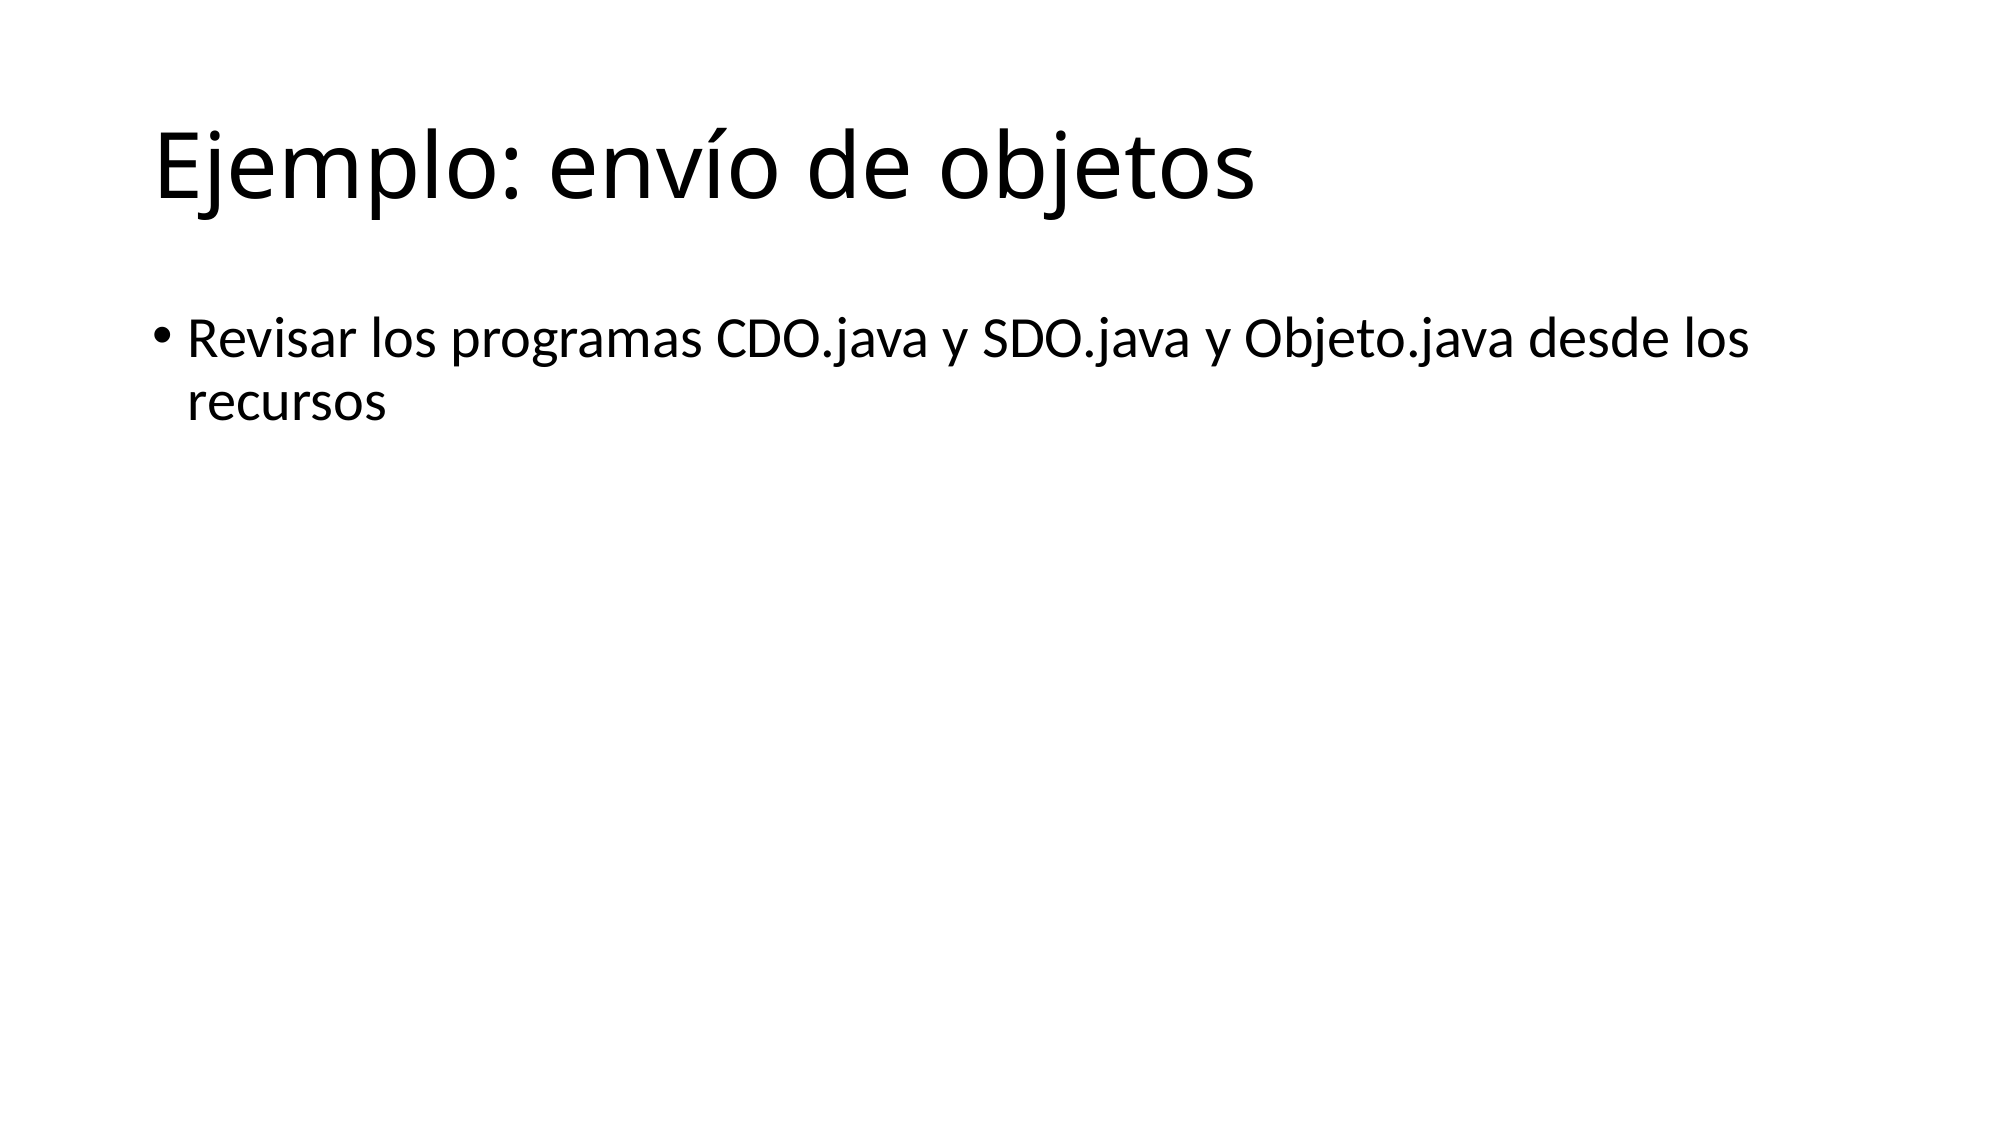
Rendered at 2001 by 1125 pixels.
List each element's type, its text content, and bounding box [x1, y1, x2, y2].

text_box Revisar los programas CDO.java y SDO.java y Objeto.java desde los recursos [137, 299, 1863, 1013]
text_box Ejemplo: envío de objetos [137, 59, 1863, 277]
